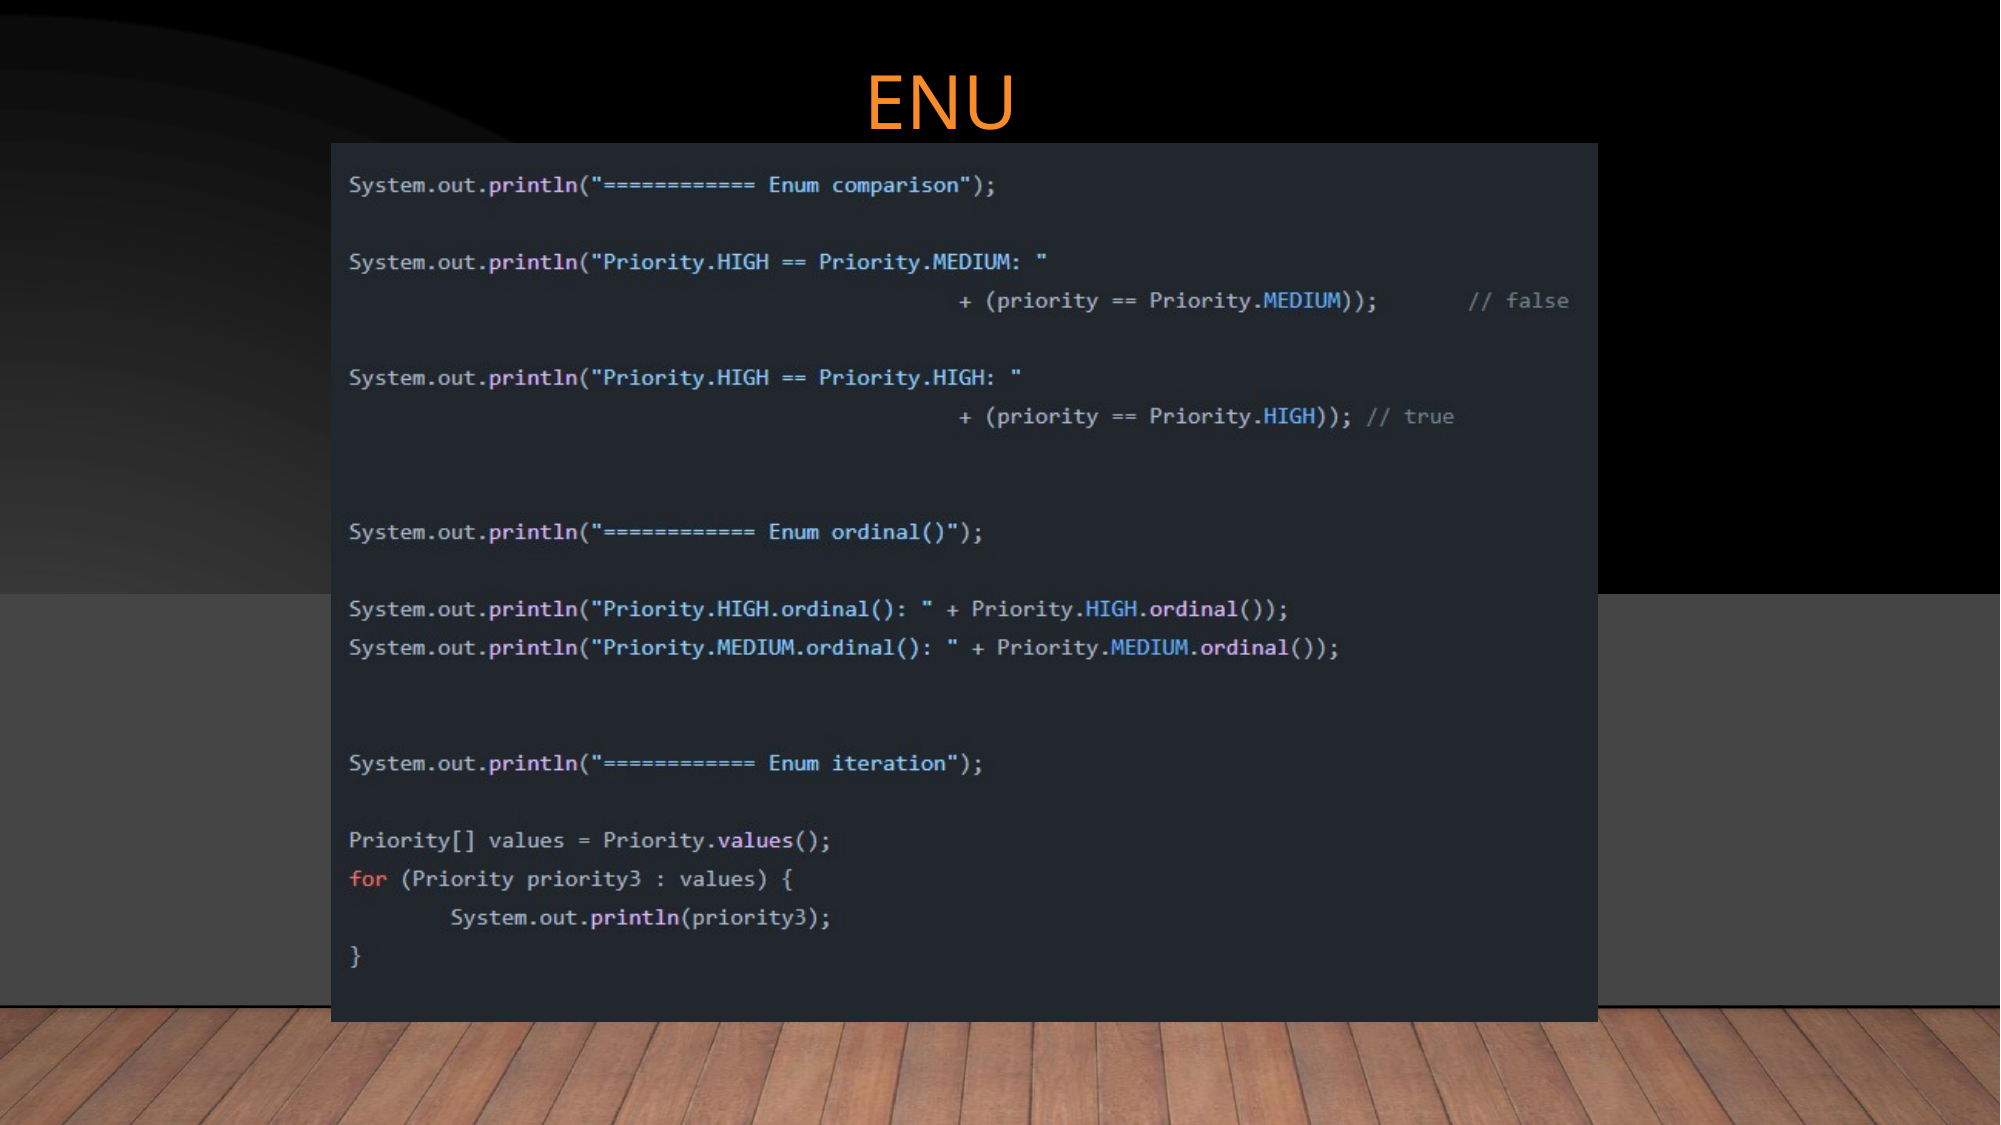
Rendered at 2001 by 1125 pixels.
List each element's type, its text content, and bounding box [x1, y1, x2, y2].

picture [0, 0, 2000, 1125]
title ENUM [864, 52, 1083, 141]
